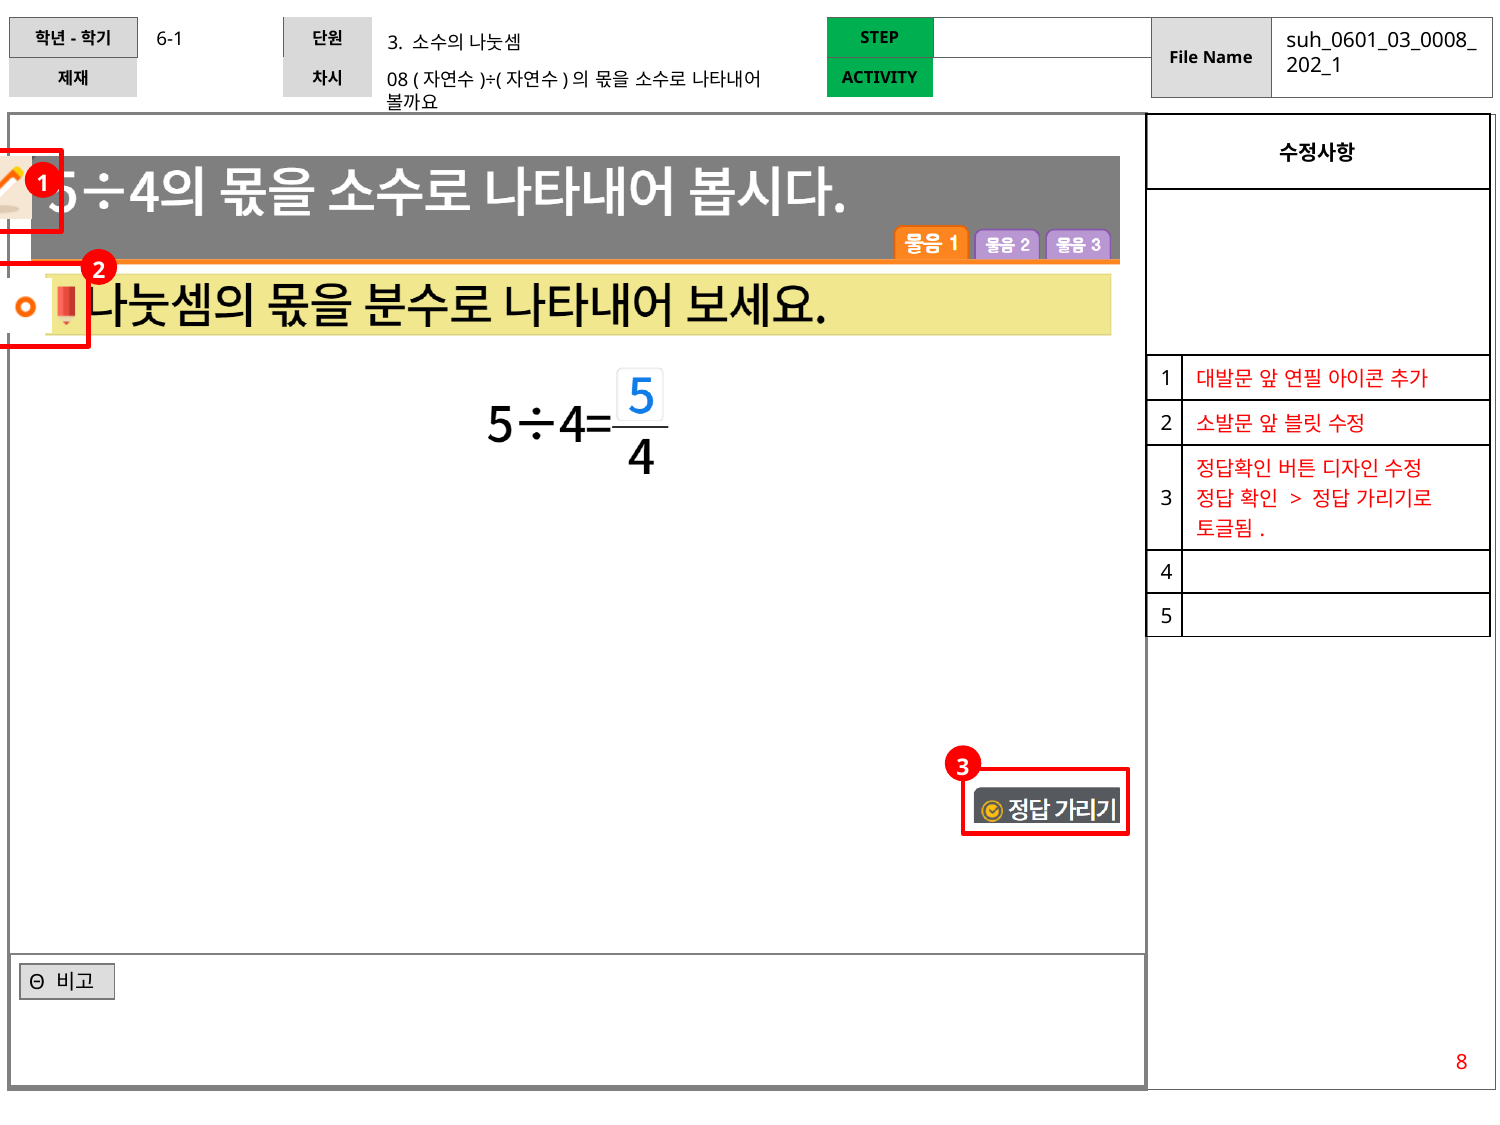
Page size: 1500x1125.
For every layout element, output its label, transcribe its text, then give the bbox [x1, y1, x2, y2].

table_cell 2 [1147, 401, 1181, 444]
table_cell [1183, 594, 1489, 636]
table_cell [1183, 551, 1489, 592]
picture [0, 156, 1121, 823]
text_box [0, 227, 26, 234]
table_header 수정사항 [1147, 115, 1489, 188]
table_cell 대발문 앞 연필 아이콘 추가 [1183, 356, 1489, 399]
text_box [0, 148, 63, 154]
table_cell 정답확인 버튼 디자인 수정 정답 확인 > 정답 가리기로 토글됨. [1183, 446, 1489, 549]
table_cell 3 [1147, 446, 1181, 549]
text_box 08 (자연수)÷(자연수)의 몫을 소수로 나타내어 볼까요 [372, 60, 821, 96]
text_box [0, 340, 26, 348]
table_cell 4 [1147, 551, 1181, 592]
table_cell 1 [1147, 356, 1181, 399]
table_cell [1147, 190, 1489, 354]
text_box 6-1 [141, 18, 284, 55]
text_box suh_0601_03_0008_202_1 [1271, 18, 1500, 84]
text_box [0, 262, 26, 277]
table_cell 5 [1147, 594, 1181, 636]
text_box [961, 767, 1130, 836]
table_cell 소발문 앞 블릿 수정 [1183, 401, 1489, 444]
text_box 3. 소수의 나눗셈 [372, 23, 828, 48]
